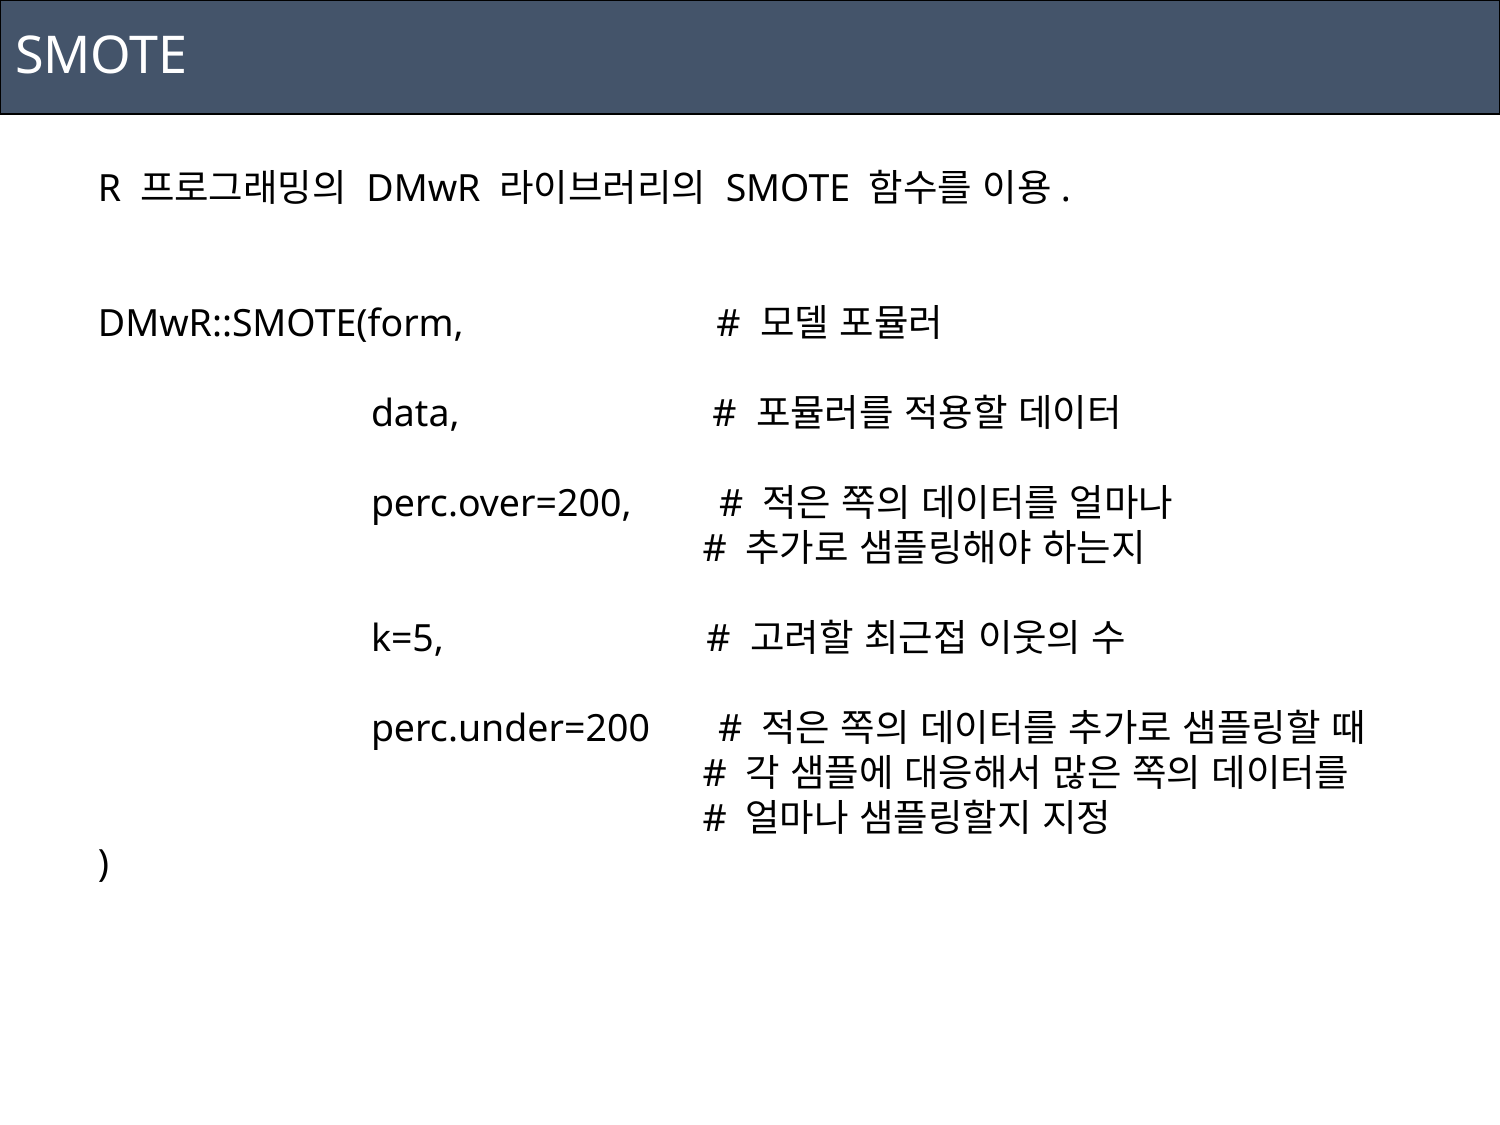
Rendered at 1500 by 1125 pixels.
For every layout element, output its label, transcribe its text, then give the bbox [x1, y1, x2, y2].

text_box R 프로그래밍의 DMwR 라이브러리의 SMOTE 함수를 이용. DMwR::SMOTE(form, # 모델 포뮬러 data, # 포뮬러를 적용할 데이터 perc.over=200, # 적은 쪽의 데이터를 얼마나 # 추가로 샘플링해야 하는지 k=5, # 고려할 최근접 이웃의 수 perc.under=200 # 적은 쪽의 데이터를 추가로 샘플링할 때 # 각 샘플에 대응해서 많은 쪽의 데이터를 # 얼마나 샘플링할지 지정 ) [83, 156, 1417, 892]
title SMOTE [0, 0, 1500, 115]
